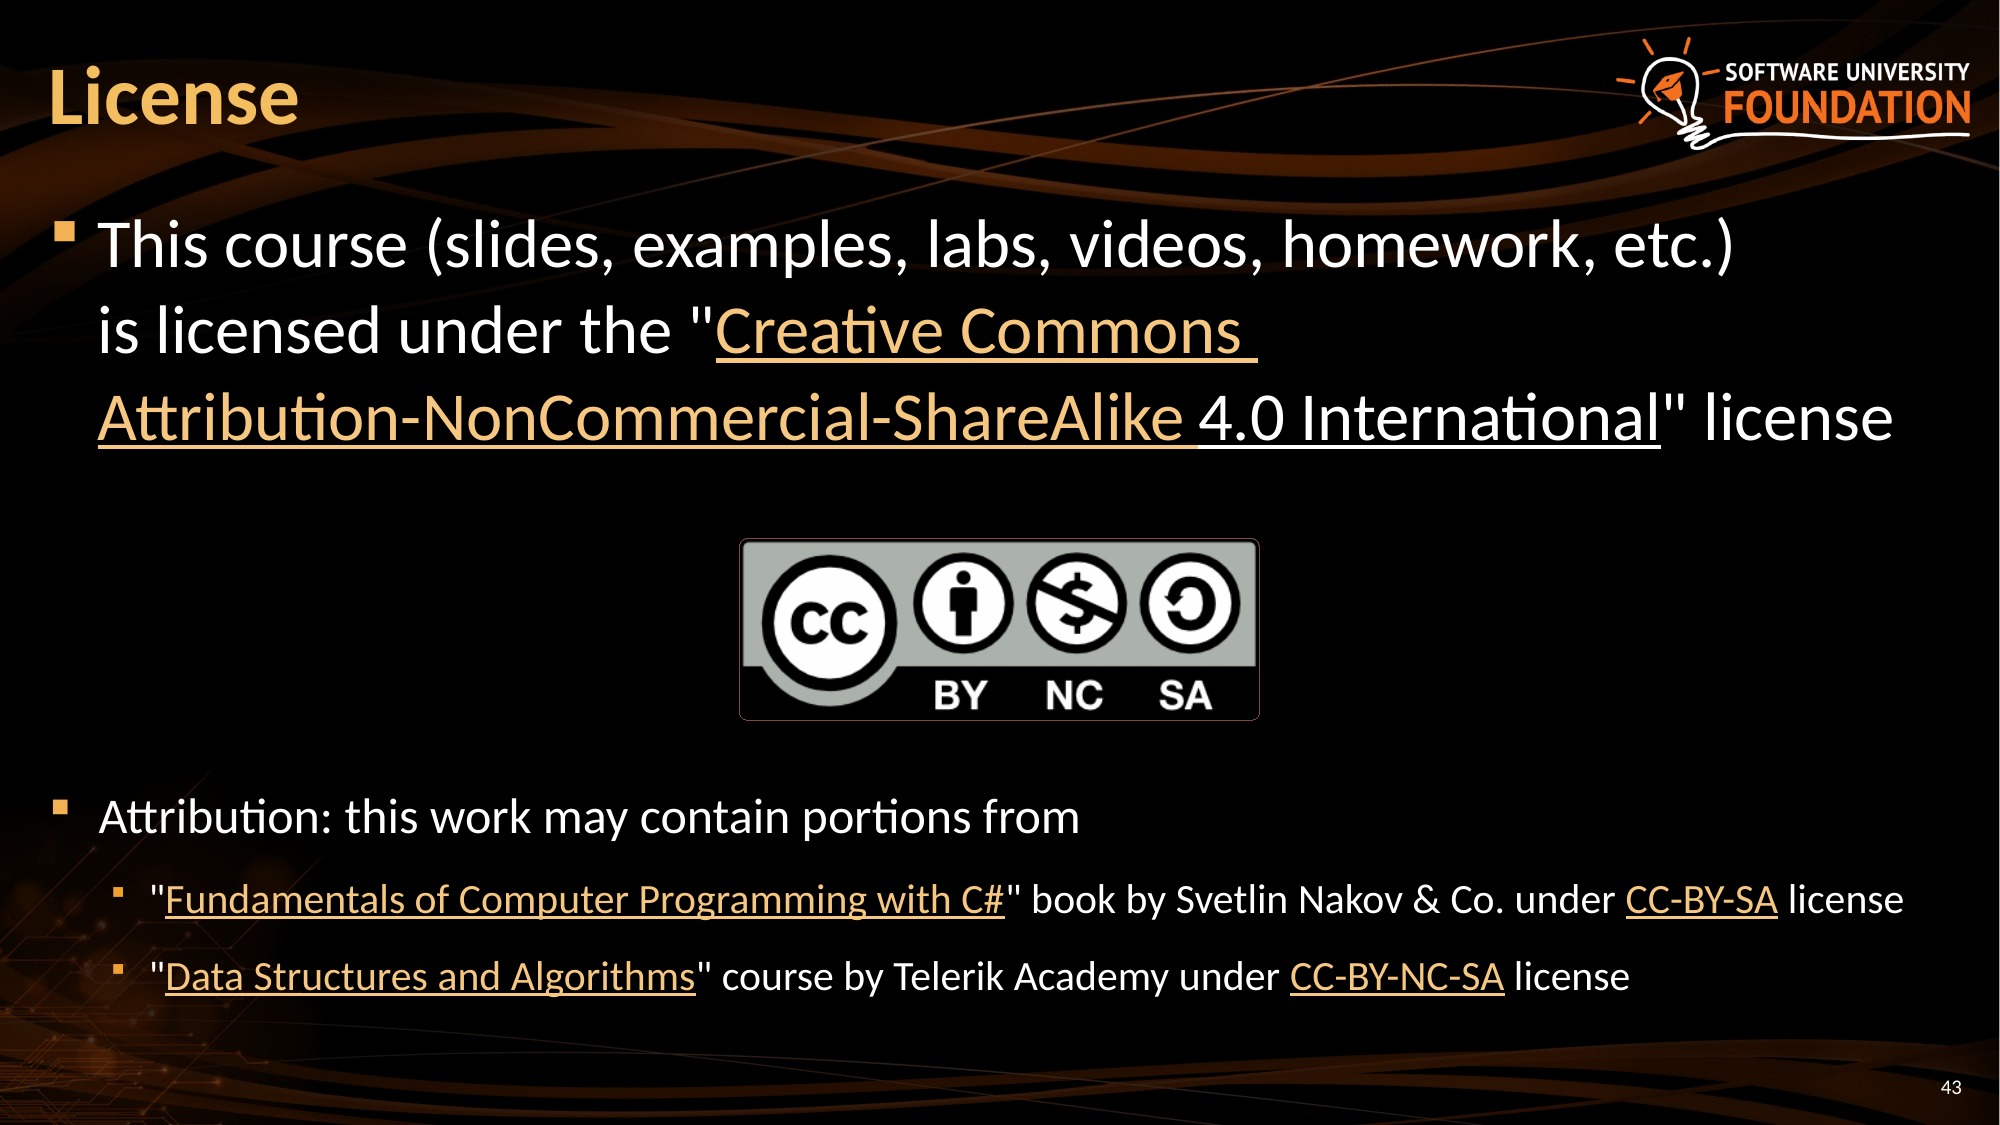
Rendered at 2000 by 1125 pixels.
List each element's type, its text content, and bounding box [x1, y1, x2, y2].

list Attribution: this work may contain portions from "Fundamentals of Computer Programming with C#" book by Svetlin Nakov & Co. under CC-BY-SA license "Data Structures and Algorithms" course by Telerik Academy under CC-BY-NC-SA license [30, 774, 1968, 1103]
picture [0, 0, 2000, 1125]
title License [30, 6, 1602, 189]
list This course (slides, examples, labs, videos, homework, etc.) is licensed under the "Creative Commons Attribution-NonCommercial-ShareAlike 4.0 International" license [31, 188, 1968, 484]
